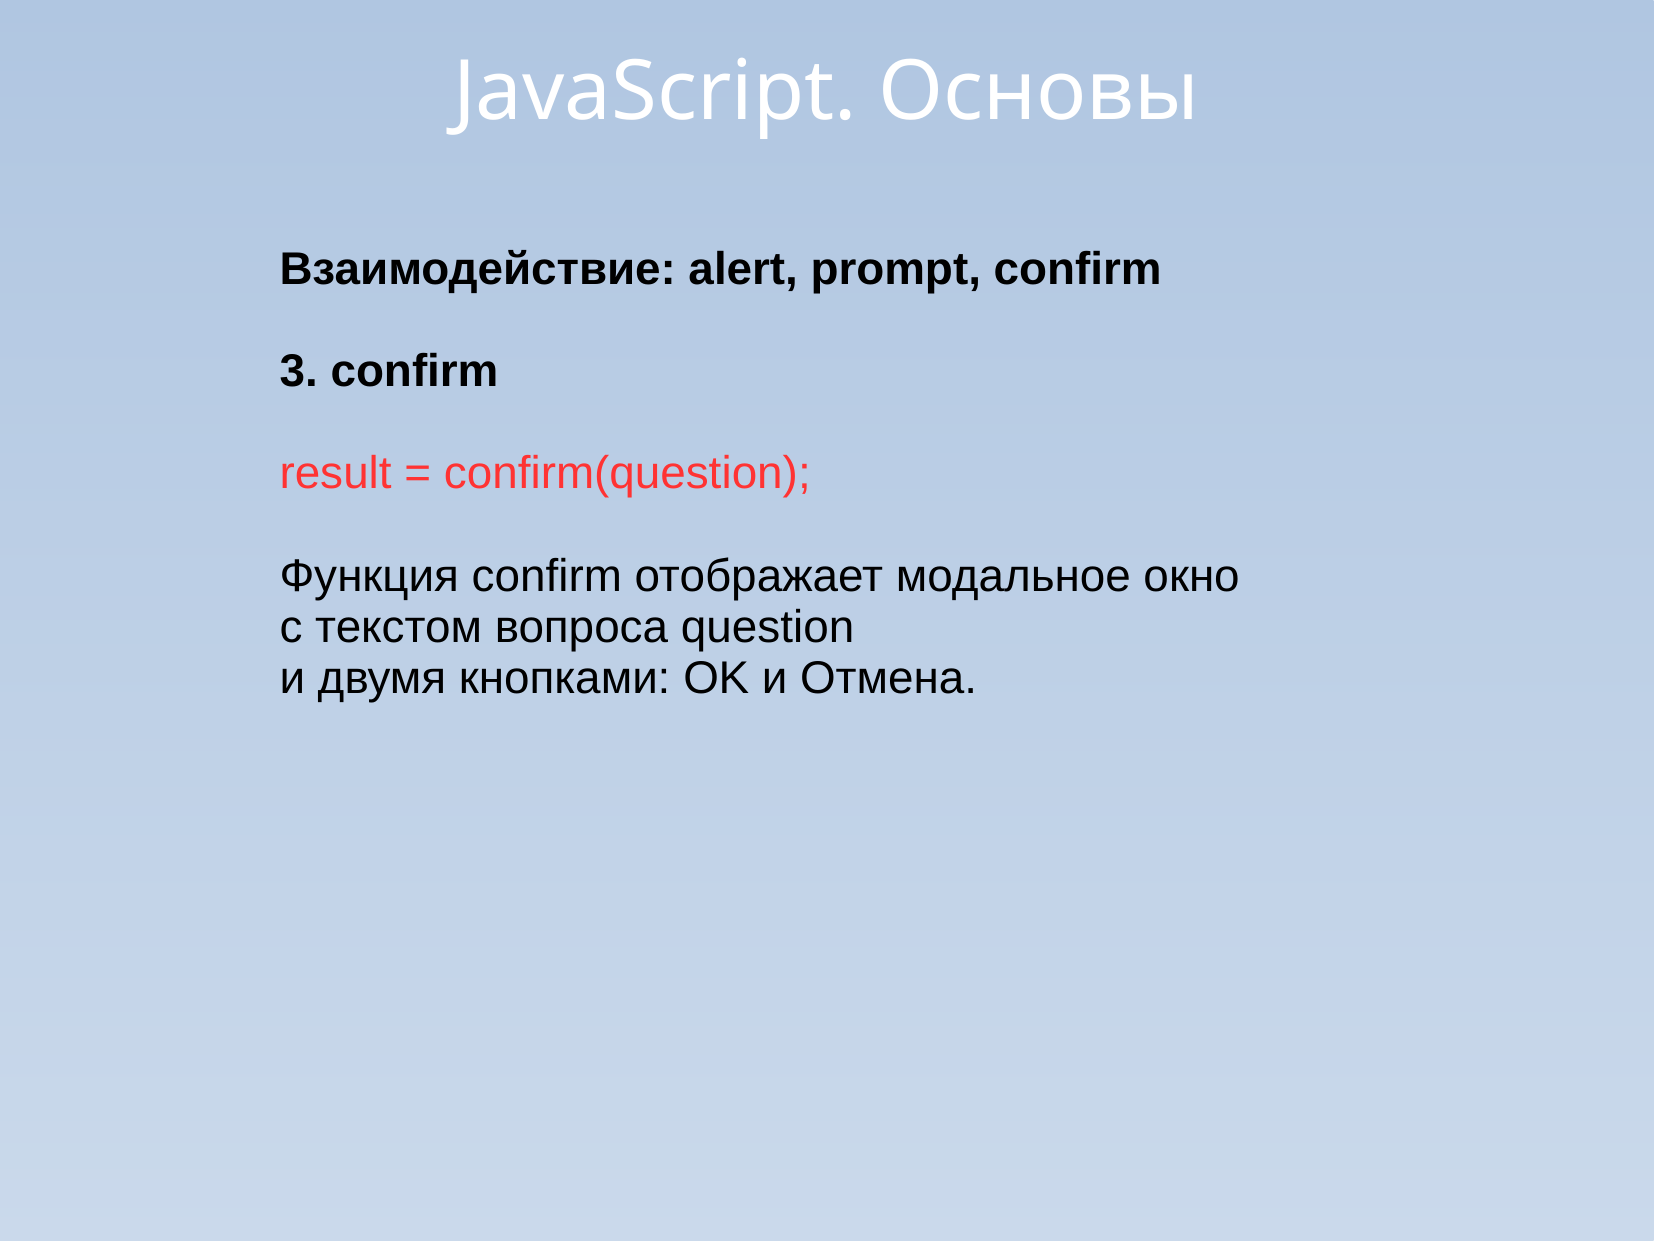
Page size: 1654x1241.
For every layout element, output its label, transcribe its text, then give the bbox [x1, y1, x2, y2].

text_box Взаимодействие: alert, prompt, confirm 3. confirm result = confirm(question); Функция confirm отображает модальное окно с текстом вопроса question и двумя кнопками: OK и Отмена. [264, 236, 1256, 711]
title JavaScript. Основы [82, 0, 1571, 196]
